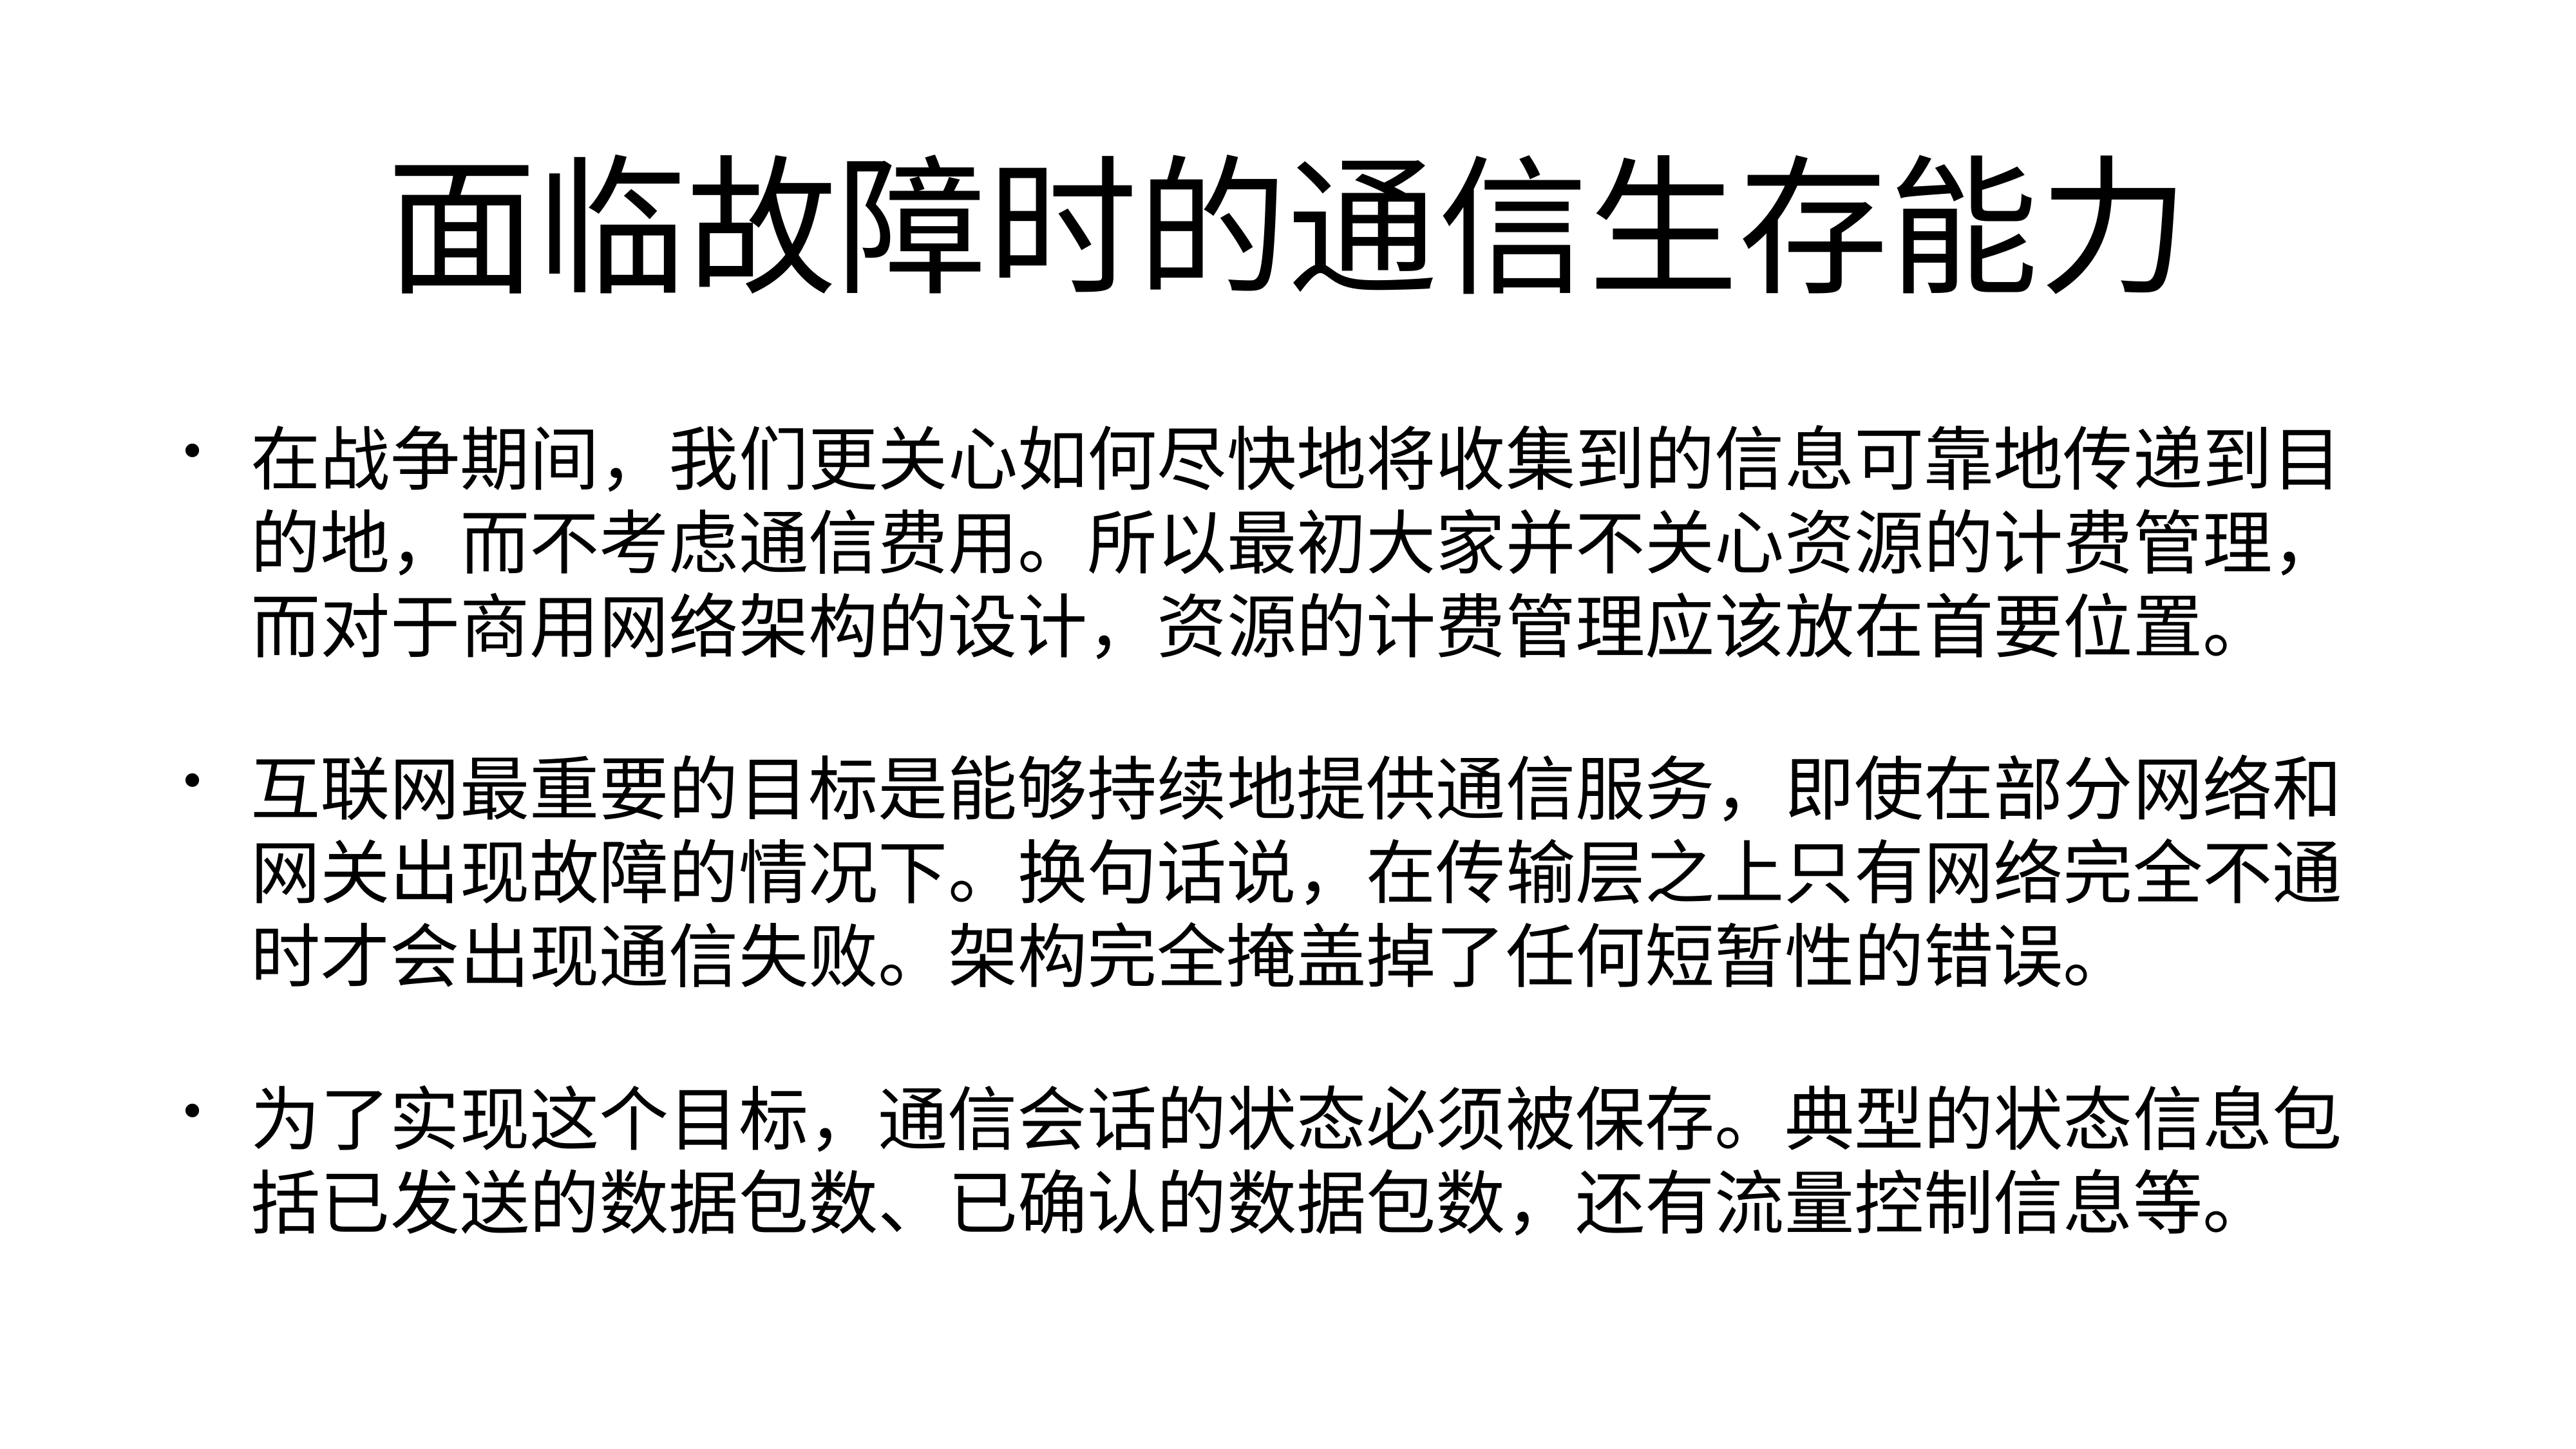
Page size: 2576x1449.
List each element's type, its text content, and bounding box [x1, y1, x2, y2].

title 面临故障时的通信生存能力 [178, 100, 2398, 341]
list 在战争期间，我们更关心如何尽快地将收集到的信息可靠地传递到目的地，而不考虑通信费用。所以最初大家并不关心资源的计费管理，而对于商用网络架构的设计，资源的计费管理应该放在首要位置。 互联网最重要的目标是能够持续地提供通信服务，即使在部分网络和网关出现故障的情况下。换句话说，在传输层之上只有网络完全不通时才会出现通信失败。架构完全掩盖掉了任何短暂性的错误。 为了实现这个目标，通信会话的状态必须被保存。典型的状态信息包括已发送的数据包数、已确认的数据包数，还有流量控制信息等。 [178, 341, 2398, 1316]
